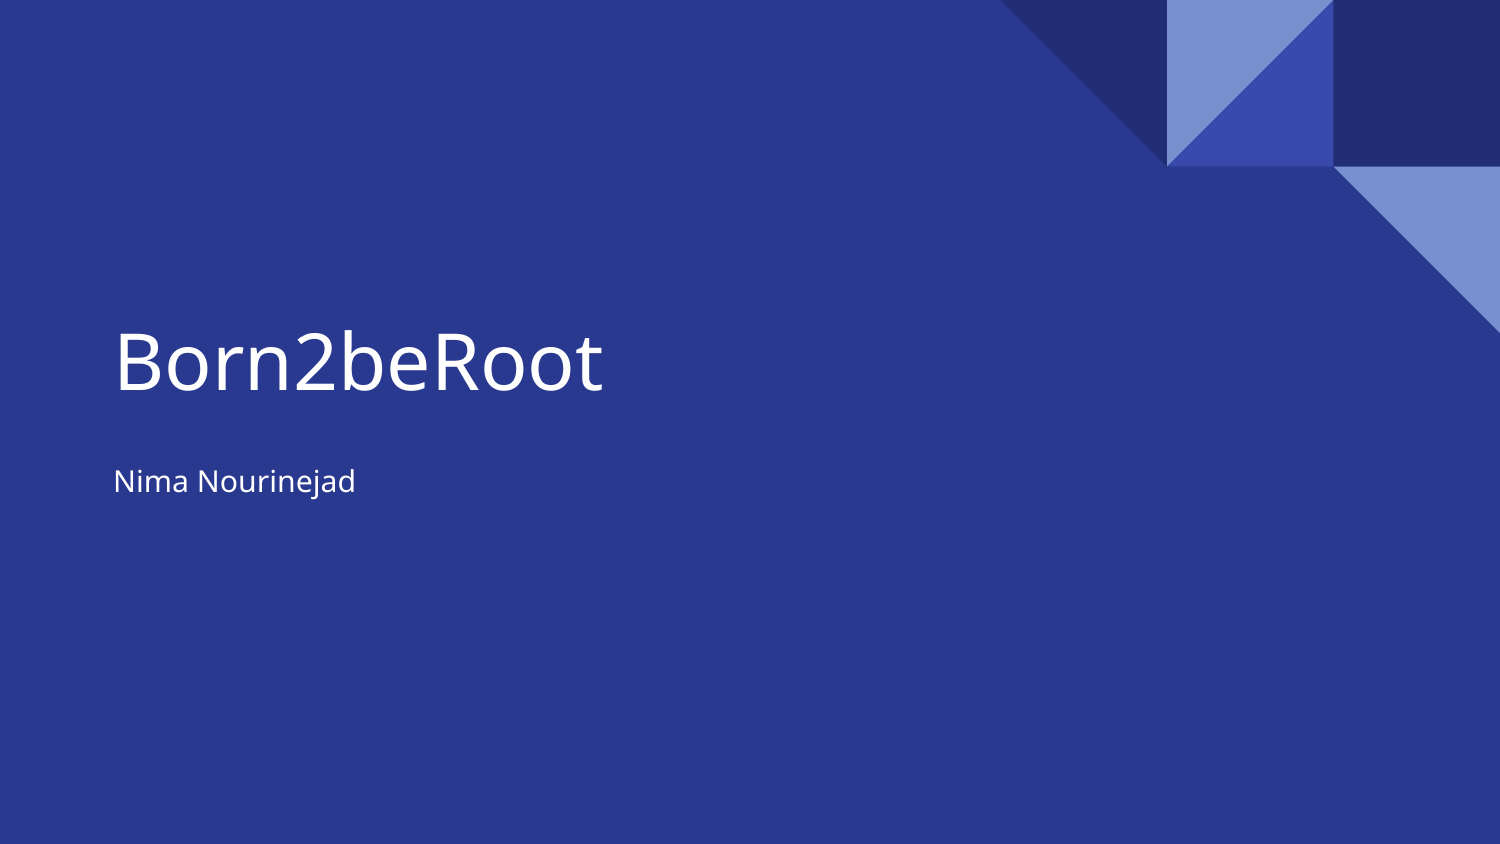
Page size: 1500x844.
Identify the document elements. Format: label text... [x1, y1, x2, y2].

title Born2beRoot [98, 291, 1447, 429]
subtitle Nima Nourinejad [98, 445, 1447, 517]
